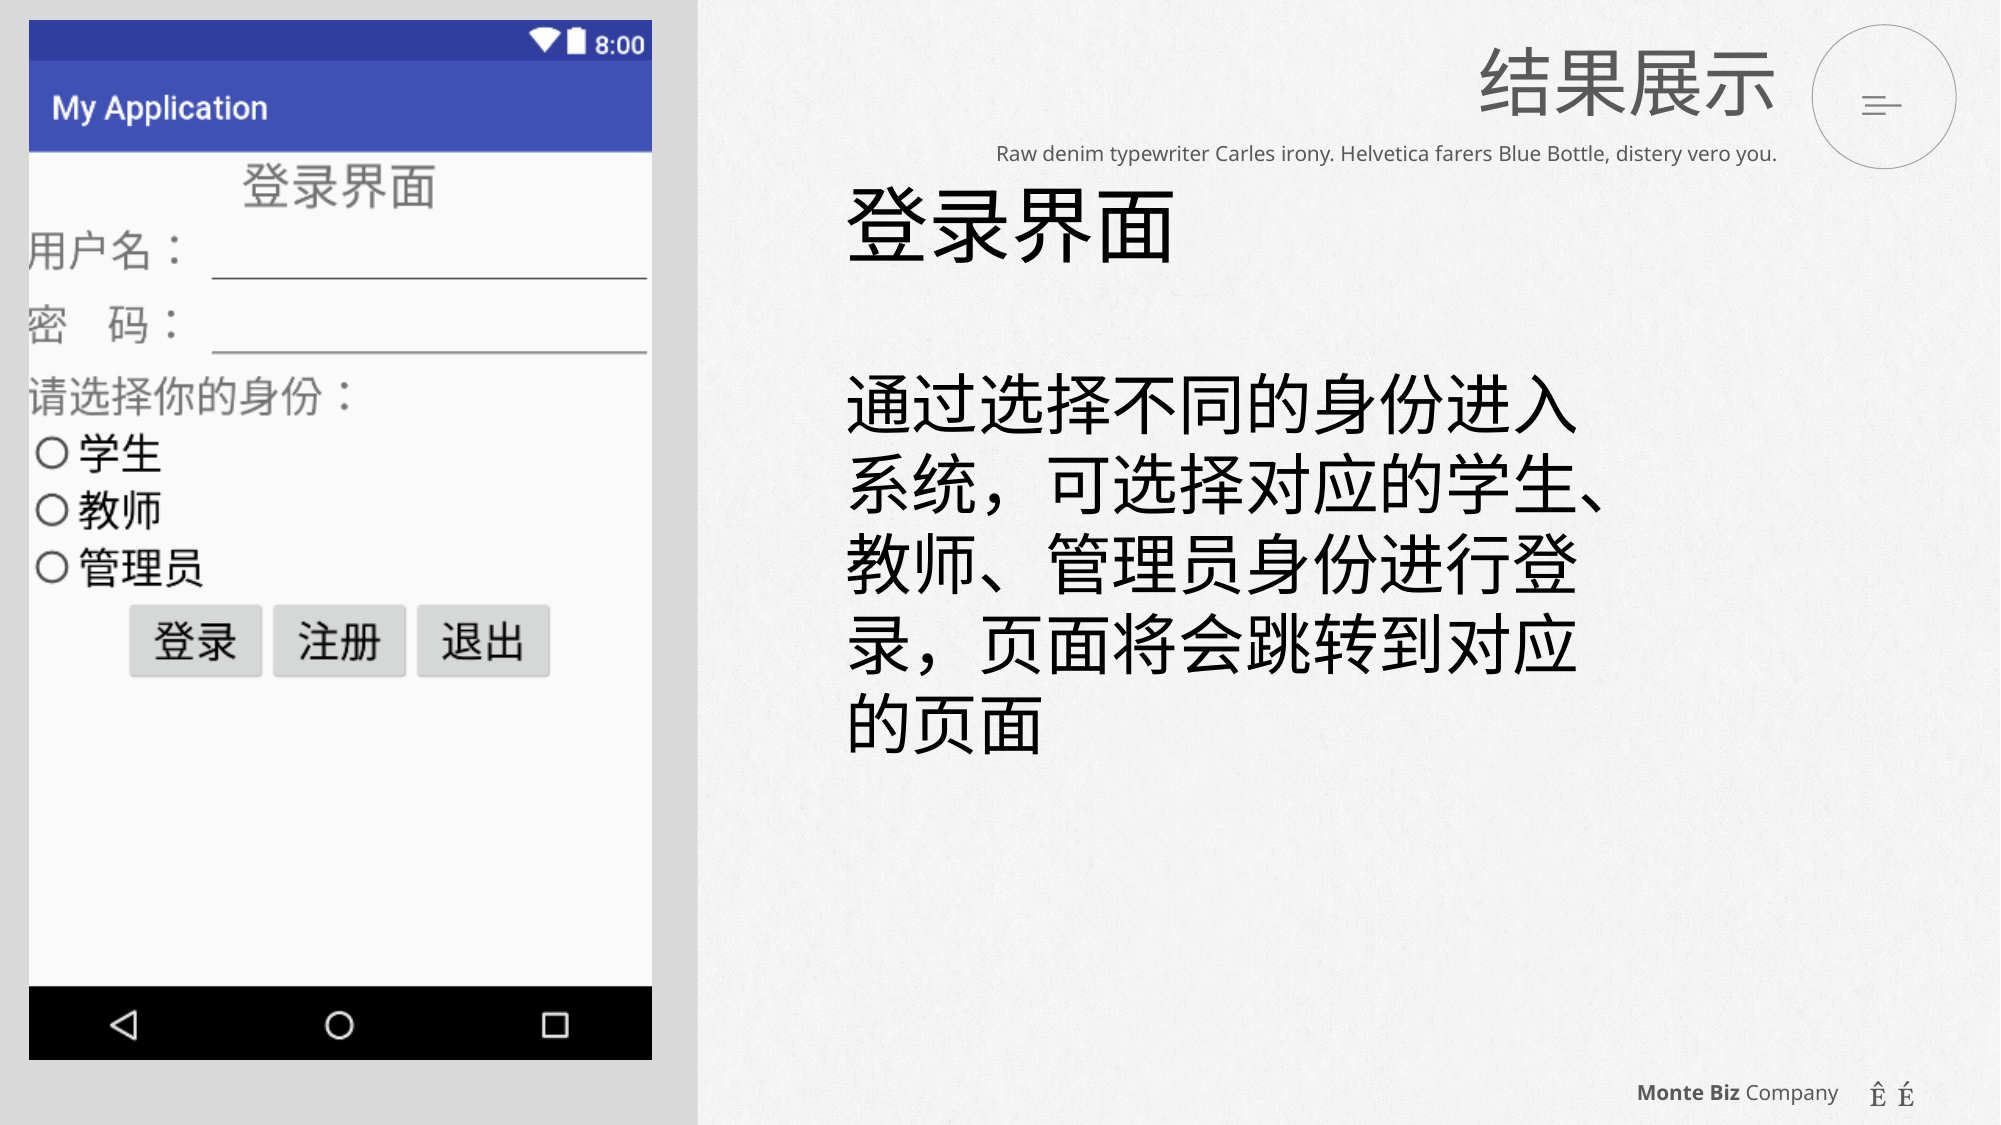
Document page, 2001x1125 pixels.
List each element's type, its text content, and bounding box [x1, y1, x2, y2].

text_box 登录界面 通过选择不同的身份进入系统，可选择对应的学生、教师、管理员身份进行登录，页面将会跳转到对应的页面 [830, 165, 1604, 771]
text_box 结果展示 [1463, 27, 1794, 133]
text_box  [1811, 23, 1958, 170]
text_box Image [0, 0, 699, 1125]
text_box   [1854, 1061, 1979, 1122]
text_box Raw denim typewriter Carles irony. Helvetica farers Blue Bottle, distery vero you. [981, 133, 1793, 174]
picture [29, 20, 652, 1060]
text_box Monte Biz Company [1622, 1071, 1854, 1112]
